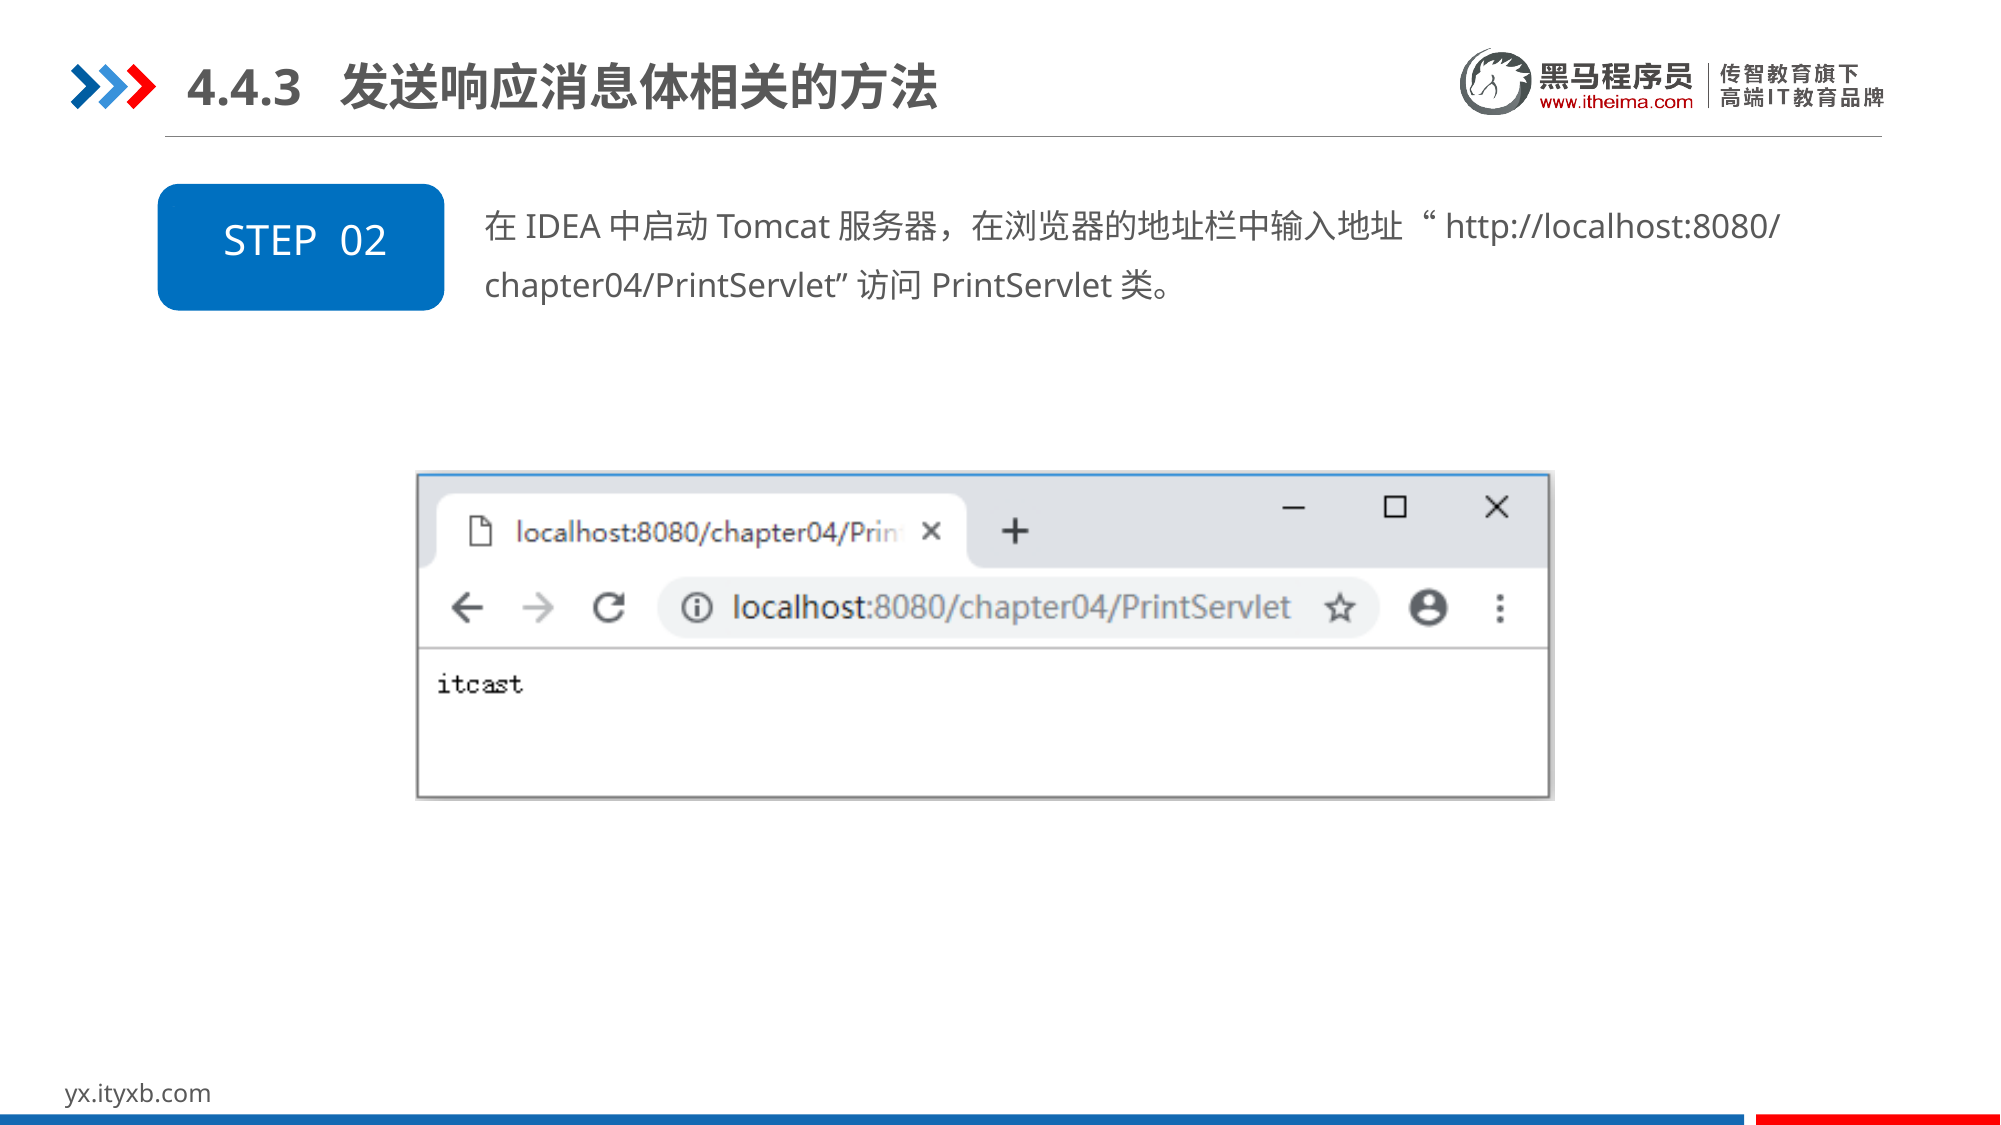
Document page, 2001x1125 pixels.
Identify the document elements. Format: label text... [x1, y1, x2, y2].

picture [415, 470, 1555, 801]
picture [1460, 48, 1887, 115]
text_box 4.4.3 发送响应消息体相关的方法 [187, 43, 985, 127]
text_box STEP 02 [172, 206, 439, 271]
text_box 在IDEA中启动Tomcat服务器，在浏览器的地址栏中输入地址“http://localhost:8080/chapter04/PrintServlet”访问PrintServlet类。 [469, 177, 1862, 312]
text_box [156, 182, 446, 312]
